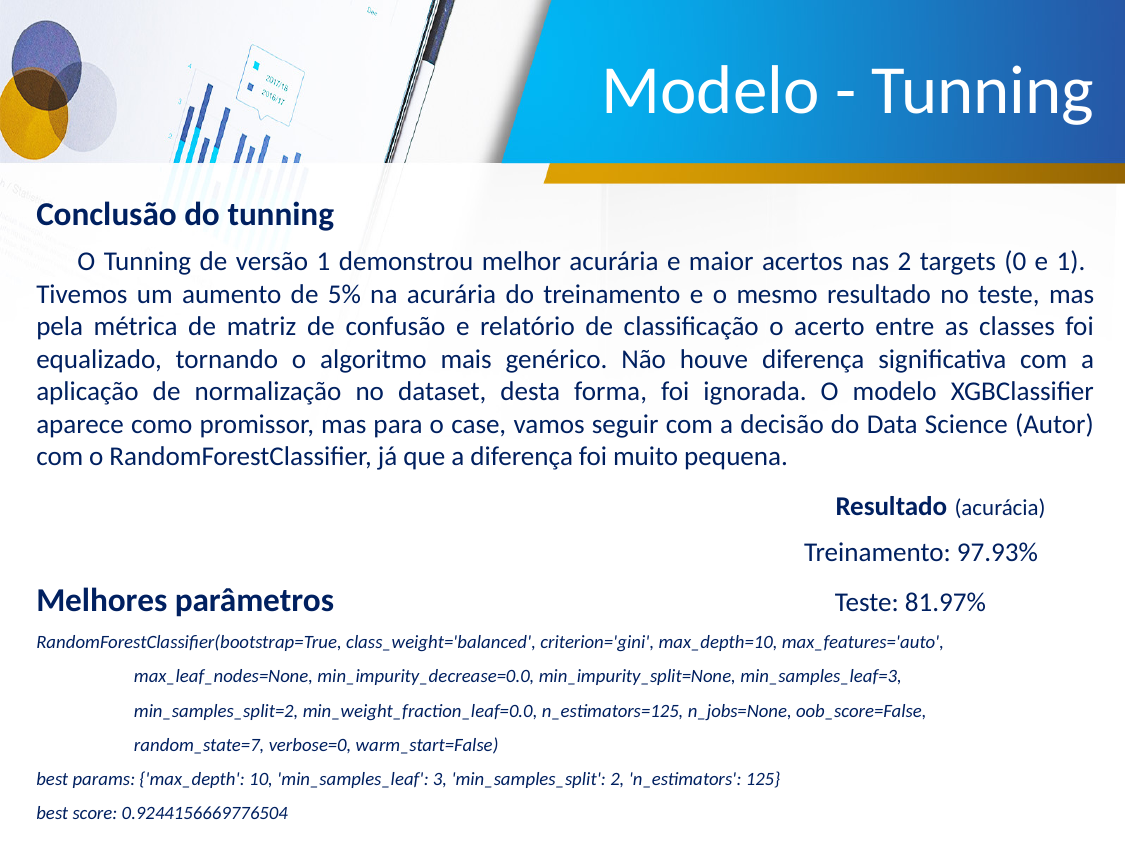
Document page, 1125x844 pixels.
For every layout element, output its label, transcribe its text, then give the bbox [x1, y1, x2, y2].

picture [0, 0, 1125, 844]
text_box Conclusão do tunning O Tunning de versão 1 demonstrou melhor acurária e maior acertos nas 2 targets (0 e 1). Tivemos um aumento de 5% na acurária do treinamento e o mesmo resultado no teste, mas pela métrica de matriz de confusão e relatório de classificação o acerto entre as classes foi equalizado, tornando o algoritmo mais genérico. Não houve diferença significativa com a aplicação de normalização no dataset, desta forma, foi ignorada. O modelo XGBClassifier aparece como promissor, mas para o case, vamos seguir com a decisão do Data Science (Autor) com o RandomForestClassifier, já que a diferença foi muito pequena. Resultado (acurácia) Treinamento: 97.93% Melhores parâmetros Teste: 81.97% RandomForestClassifier(bootstrap=True, class_weight='balanced', criterion='gini', max_depth=10, max_features='auto', max_leaf_nodes=None, min_impurity_decrease=0.0, min_impurity_split=None, min_samples_leaf=3, min_samples_split=2, min_weight_fraction_leaf=0.0, n_estimators=125, n_jobs=None, oob_score=False, random_state=7, verbose=0, warm_start=False) best params: {'max_depth': 10, 'min_samples_leaf': 3, 'min_samples_split': 2, 'n_estimators': 125} best score: 0.9244156669776504 [21, 184, 1109, 844]
text_box Modelo - Tunning [544, 46, 1109, 147]
